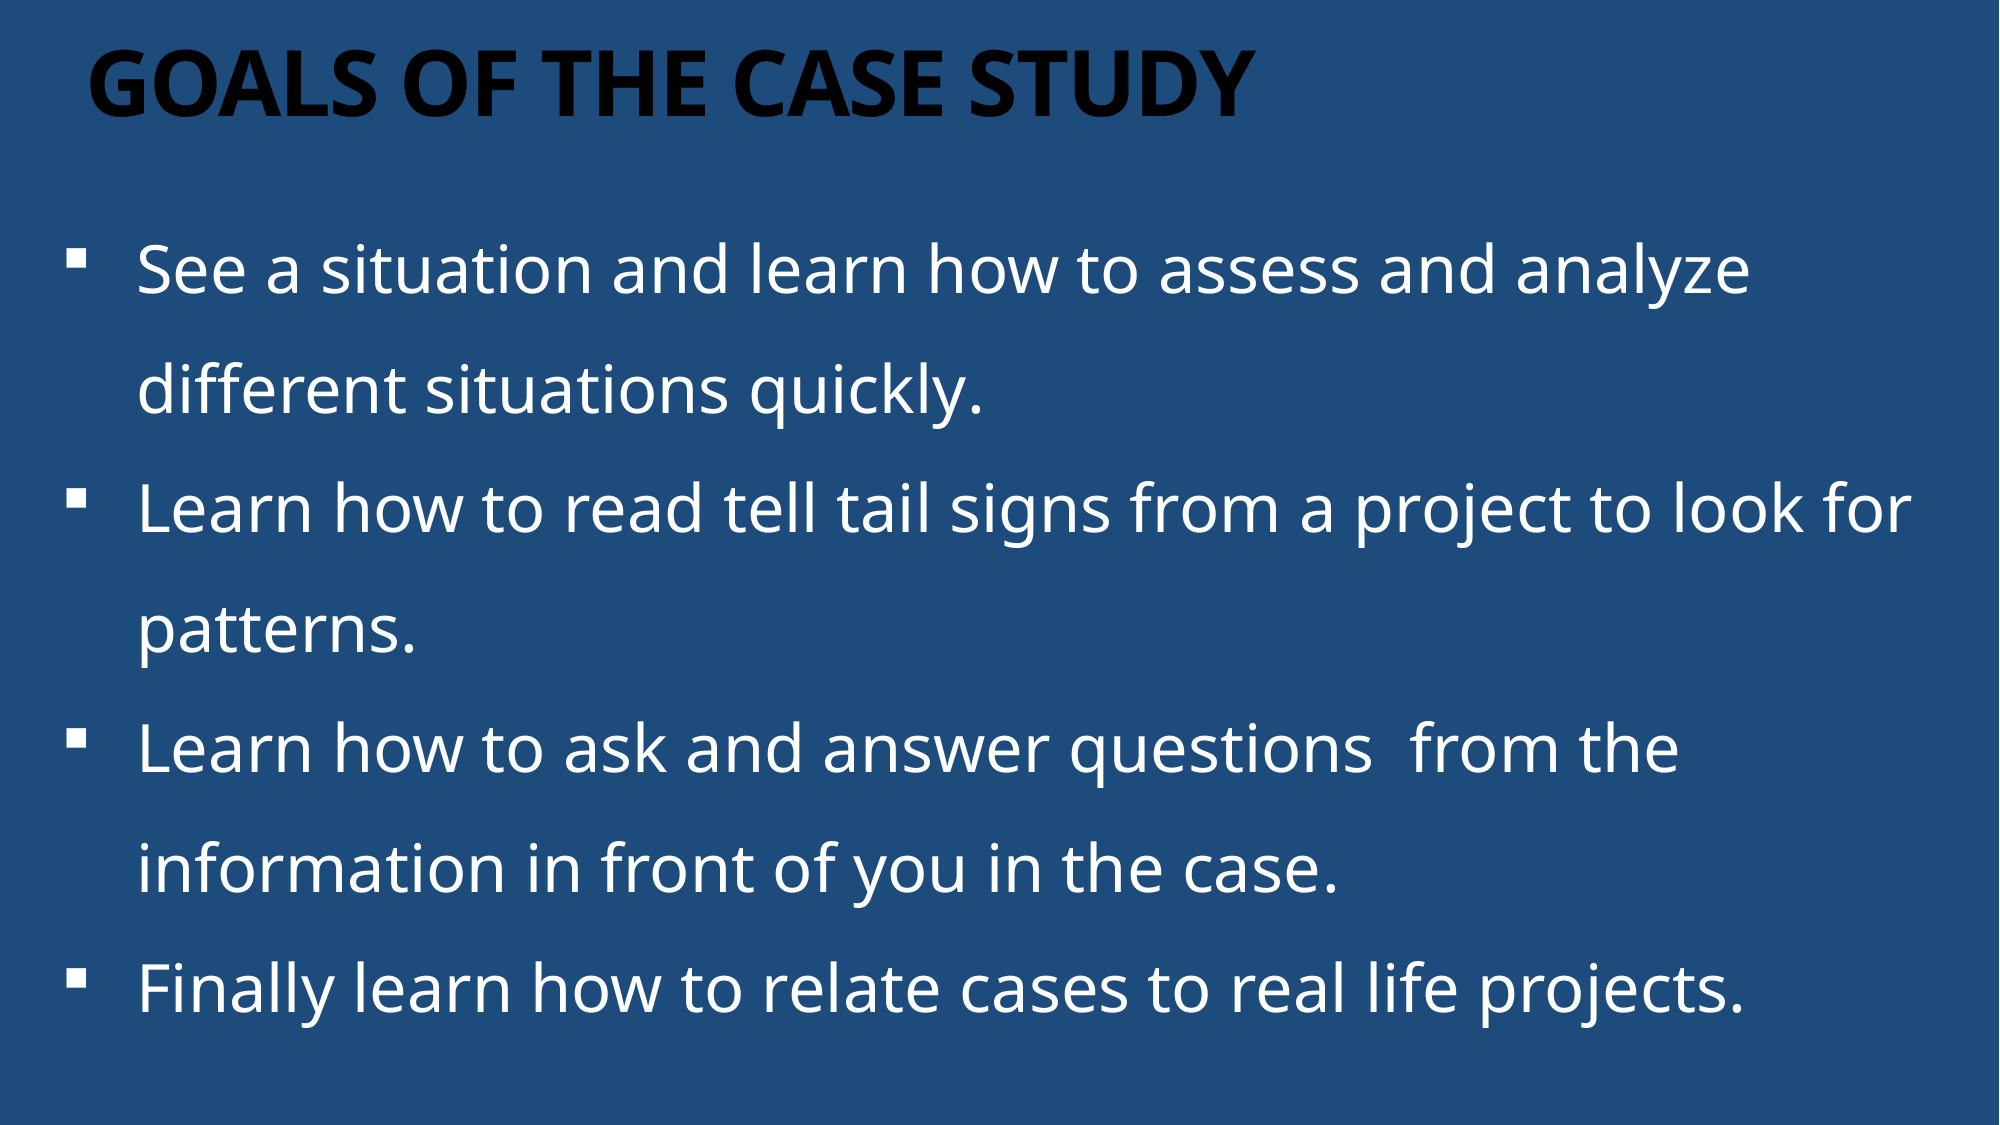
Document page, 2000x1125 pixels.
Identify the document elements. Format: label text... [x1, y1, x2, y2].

text_box See a situation and learn how to assess and analyze different situations quickly. Learn how to read tell tail signs from a project to look for patterns. Learn how to ask and answer questions from the information in front of you in the case. Finally learn how to relate cases to real life projects. [45, 171, 2000, 1125]
title GOALS OF THE CASE STUDY [85, 37, 1914, 138]
